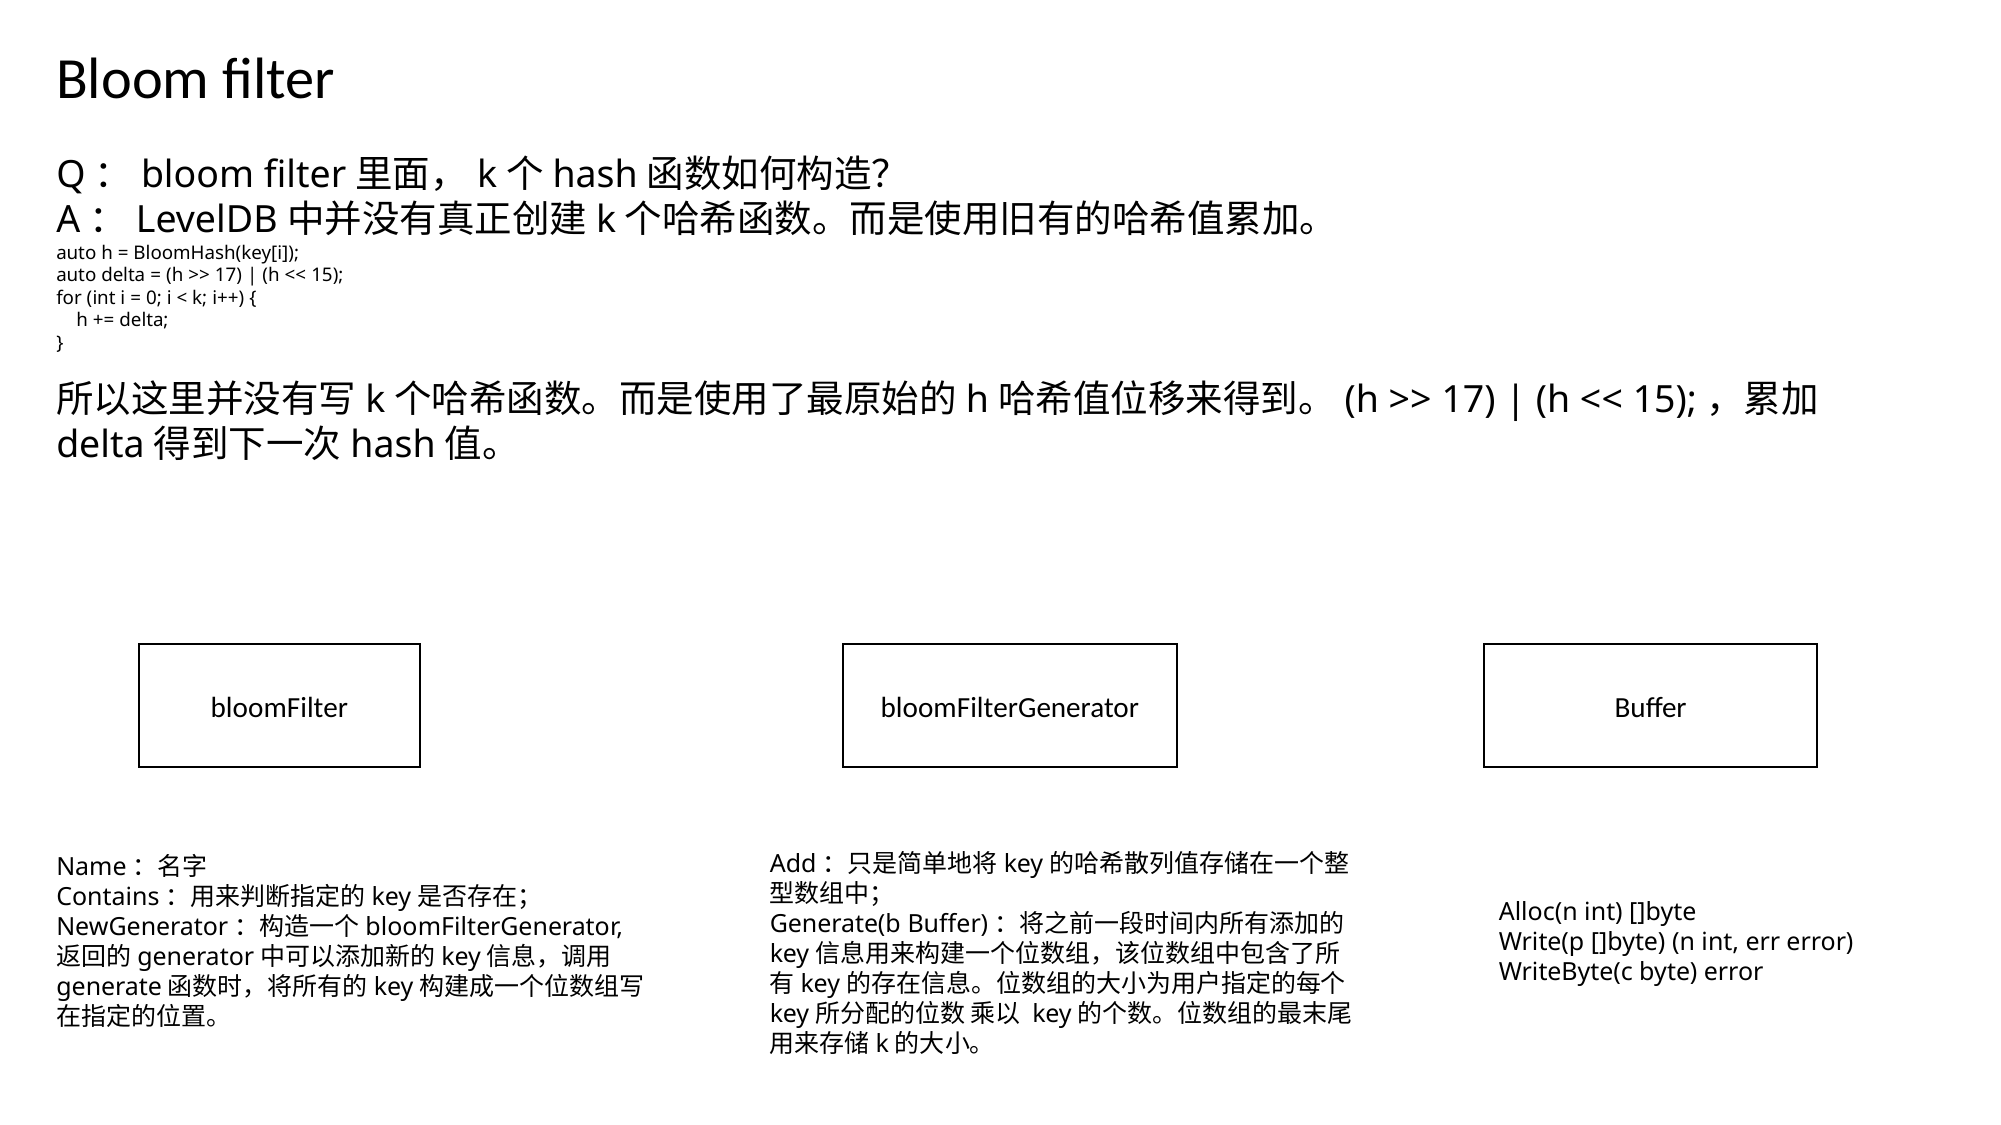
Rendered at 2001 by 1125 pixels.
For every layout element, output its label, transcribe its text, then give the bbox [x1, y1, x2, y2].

text_box Bloom filter [41, 32, 517, 118]
text_box Alloc(n int) []byte Write(p []byte) (n int, err error) WriteByte(c byte) error [1818, 888, 2000, 993]
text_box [41, 643, 1818, 1068]
text_box Q：bloom filter里面，k个hash函数如何构造？ A：LevelDB中并没有真正创建k个哈希函数。而是使用旧有的哈希值累加。 auto h = BloomHash(key[i]); auto delta = (h >> 17) | (h << 15); for (int i = 0; i < k; i++) { h += delta; } 所以这里并没有写k个哈希函数。而是使用了最原始的h哈希值位移来得到。(h >> 17) | (h << 15);，累加delta得到下一次hash值。 [41, 142, 1882, 473]
